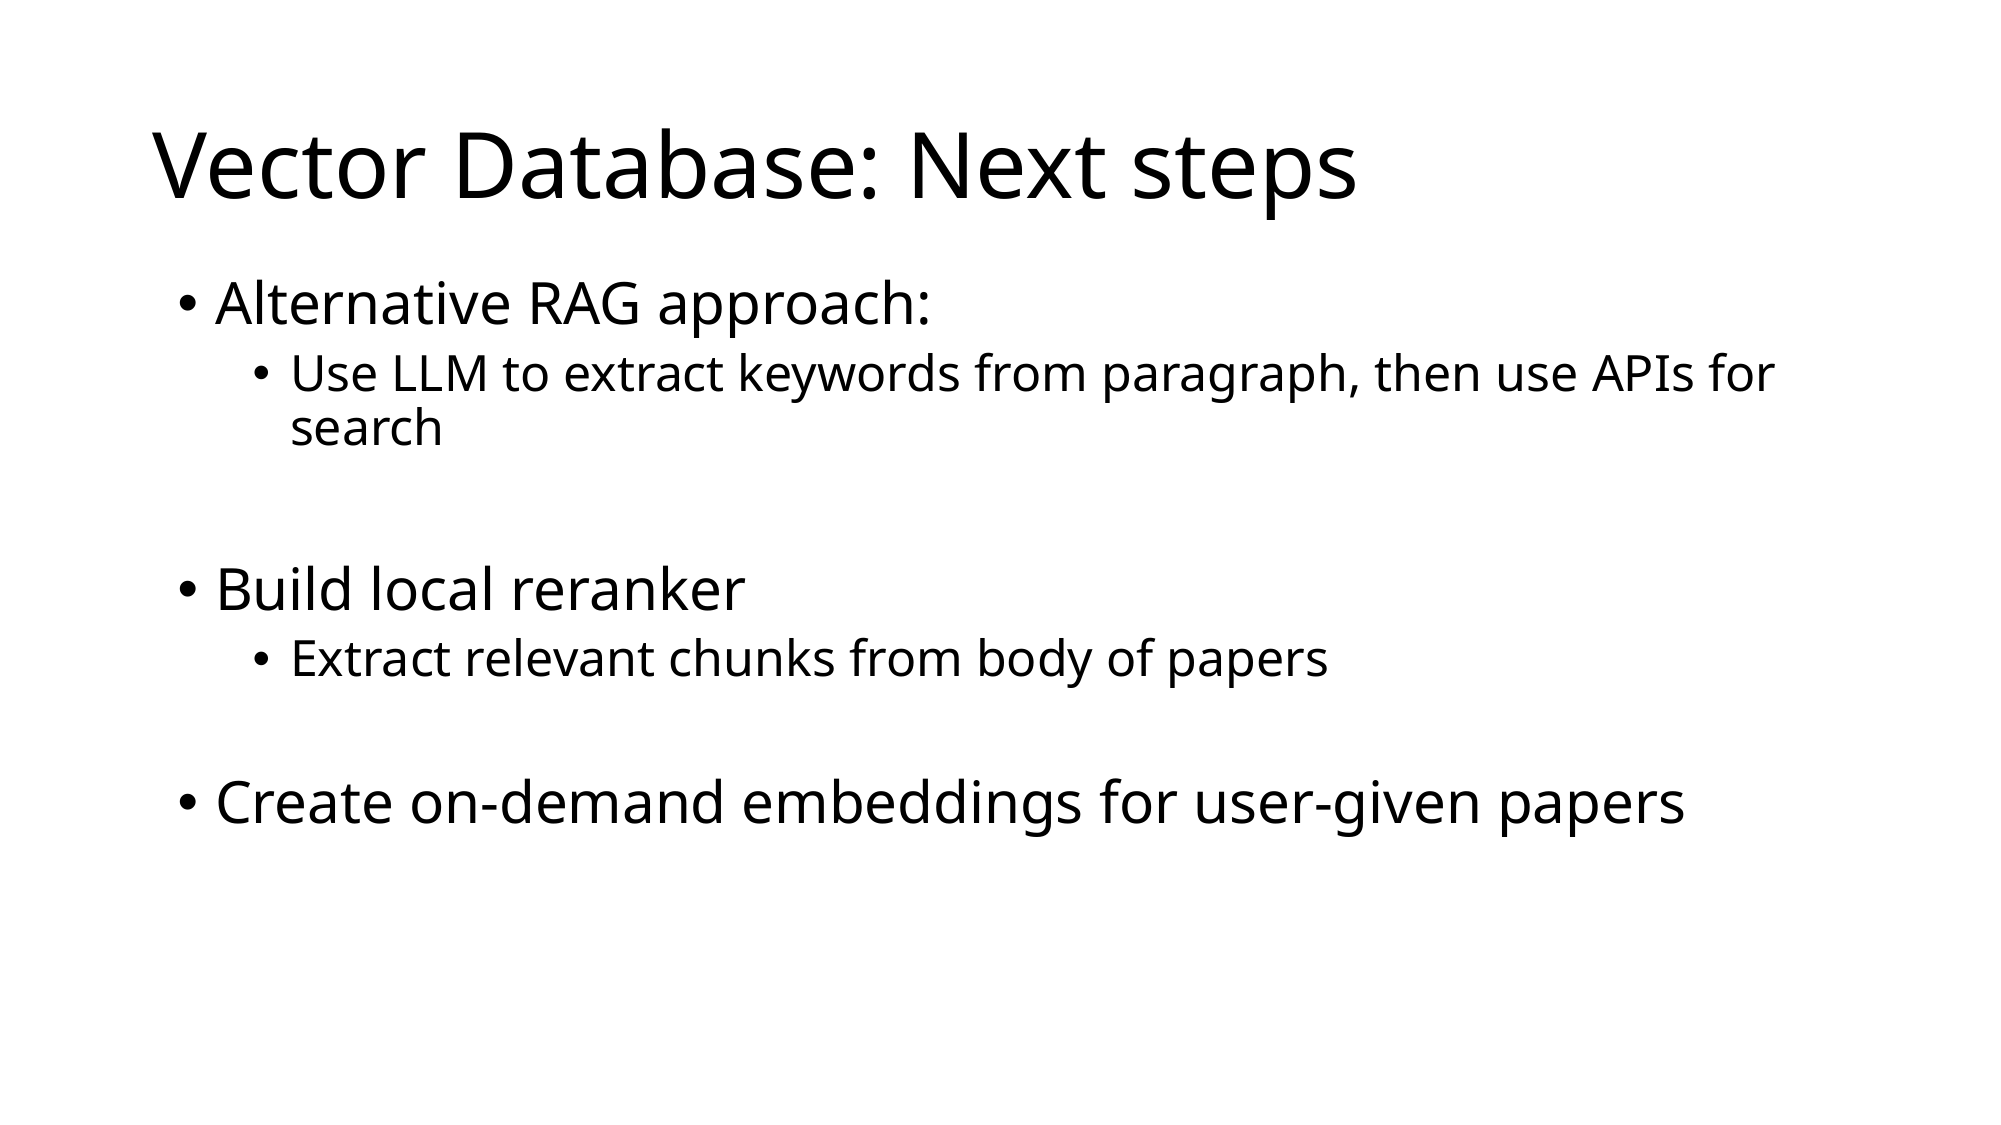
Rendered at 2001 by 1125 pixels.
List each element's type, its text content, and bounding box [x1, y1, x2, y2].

title Vector Database: Next steps [137, 59, 1863, 278]
text_box Alternative RAG approach: Use LLM to extract keywords from paragraph, then use APIs for search Build local reranker Extract relevant chunks from body of papers Create on-demand embeddings for user-given papers [162, 267, 1888, 982]
